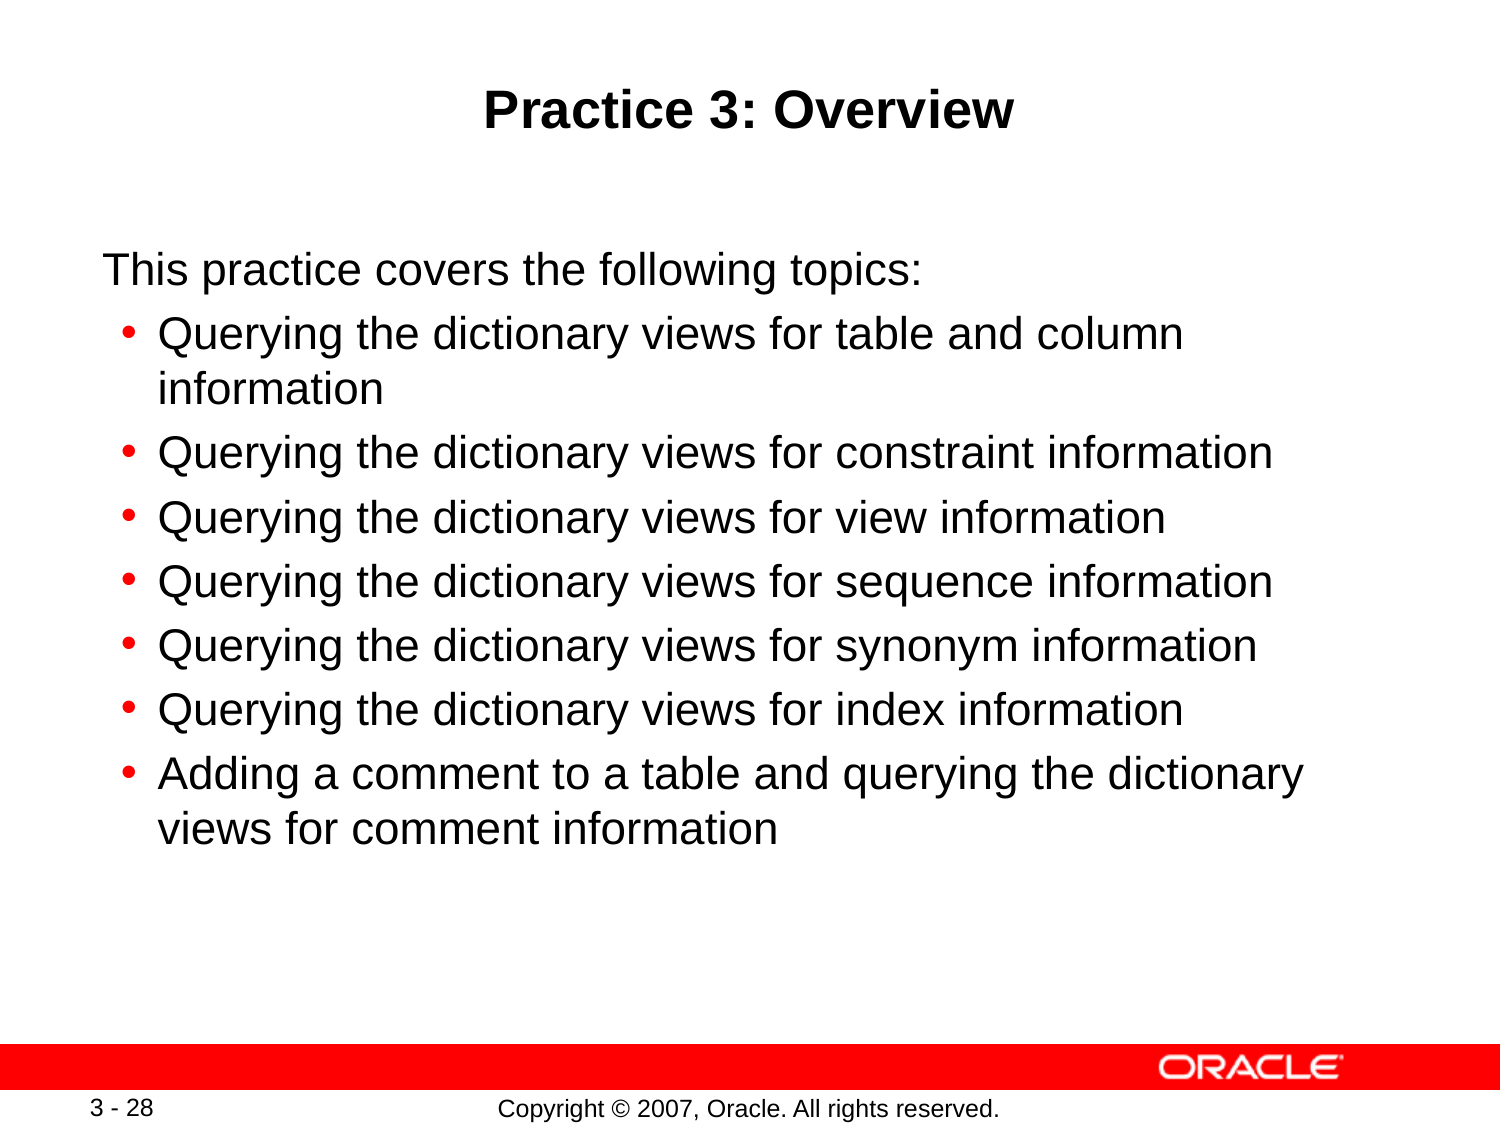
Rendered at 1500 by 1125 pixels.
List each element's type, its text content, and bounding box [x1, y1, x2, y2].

picture [0, 1044, 1500, 1090]
list This practice covers the following topics: Querying the dictionary views for table and column information Querying the dictionary views for constraint information Querying the dictionary views for view information Querying the dictionary views for sequence information Querying the dictionary views for synonym information Querying the dictionary views for index information Adding a comment to a table and querying the dictionary views for comment information [99, 237, 1399, 868]
title Practice 3: Overview [99, 72, 1399, 216]
